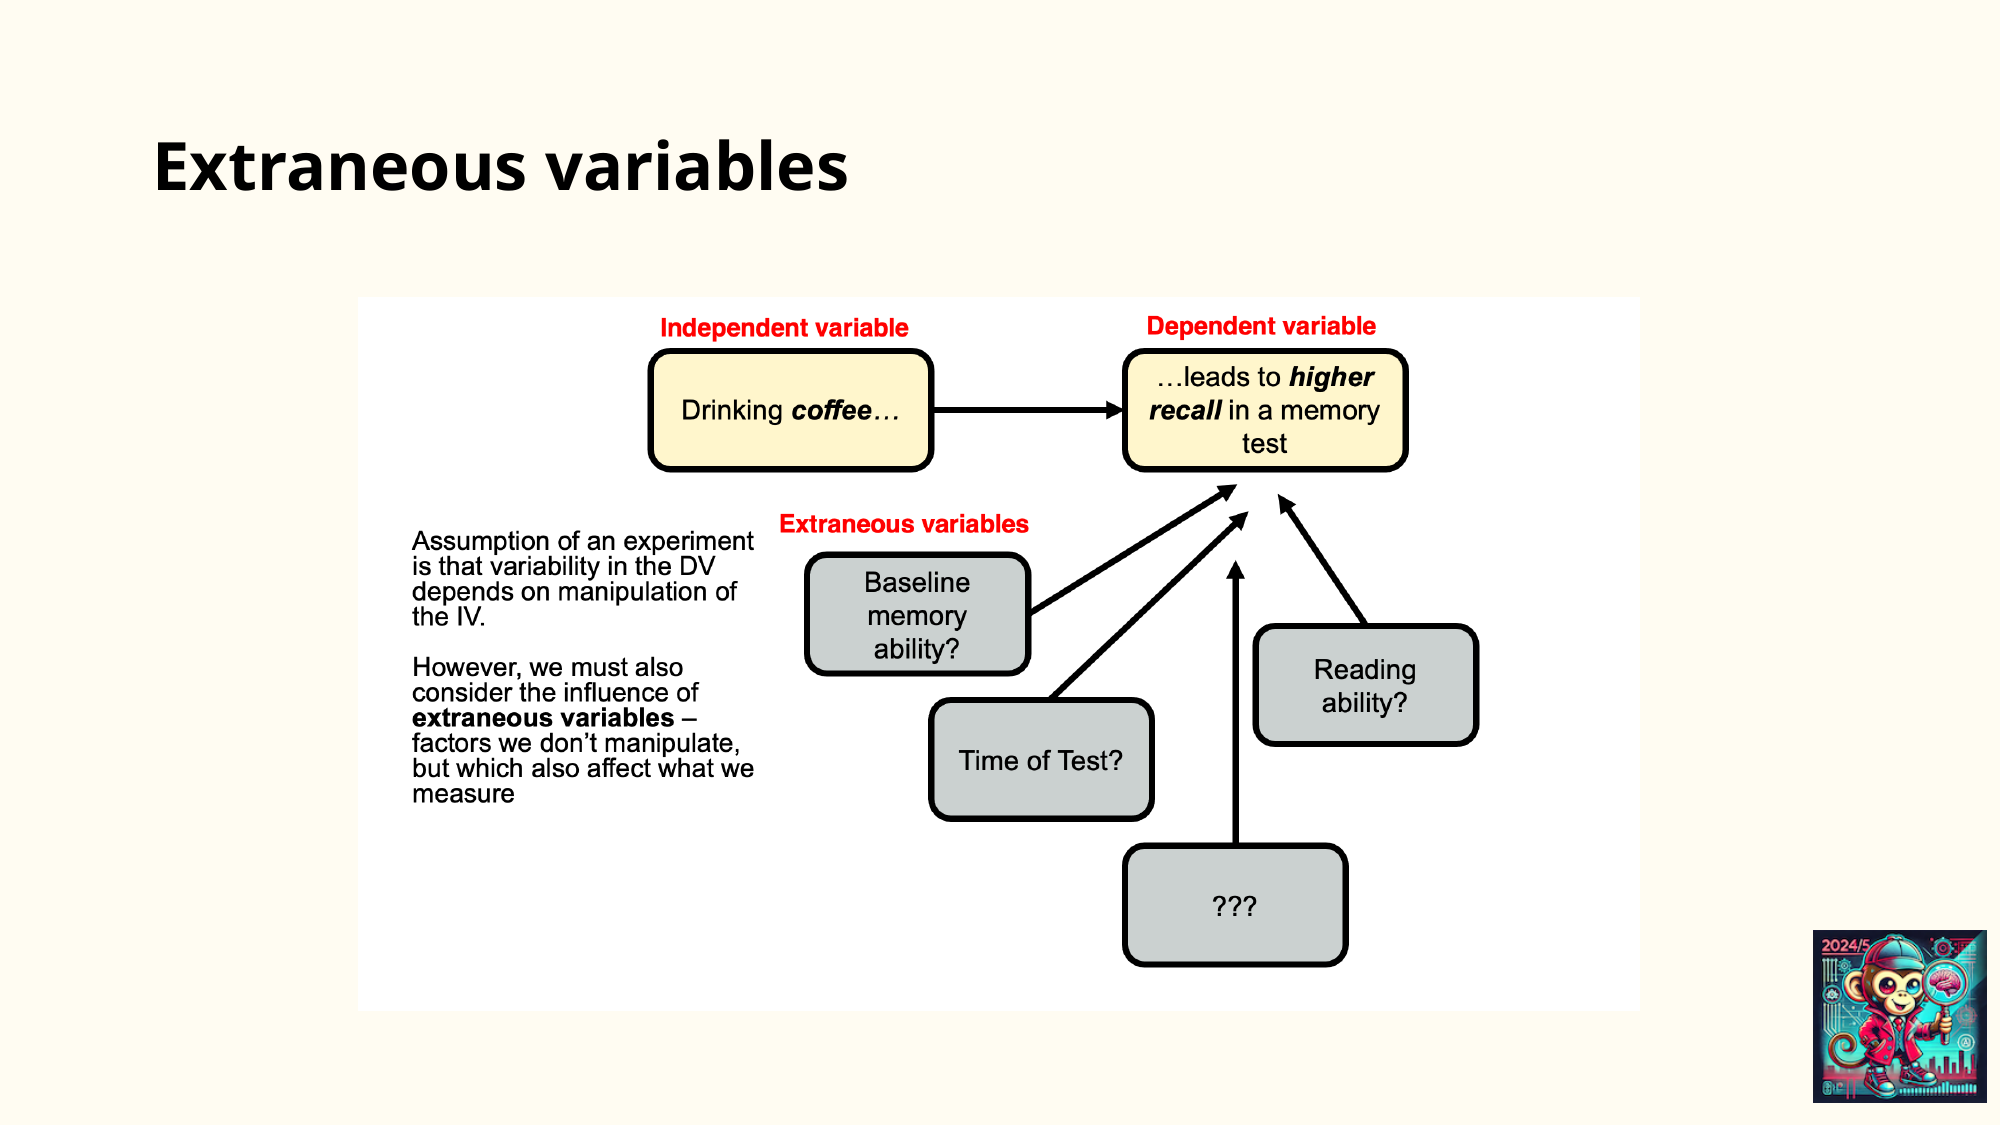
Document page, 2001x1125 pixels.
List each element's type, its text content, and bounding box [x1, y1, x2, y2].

picture [1813, 930, 1987, 1103]
title Extraneous variables [137, 59, 1863, 278]
picture [358, 297, 1640, 1011]
